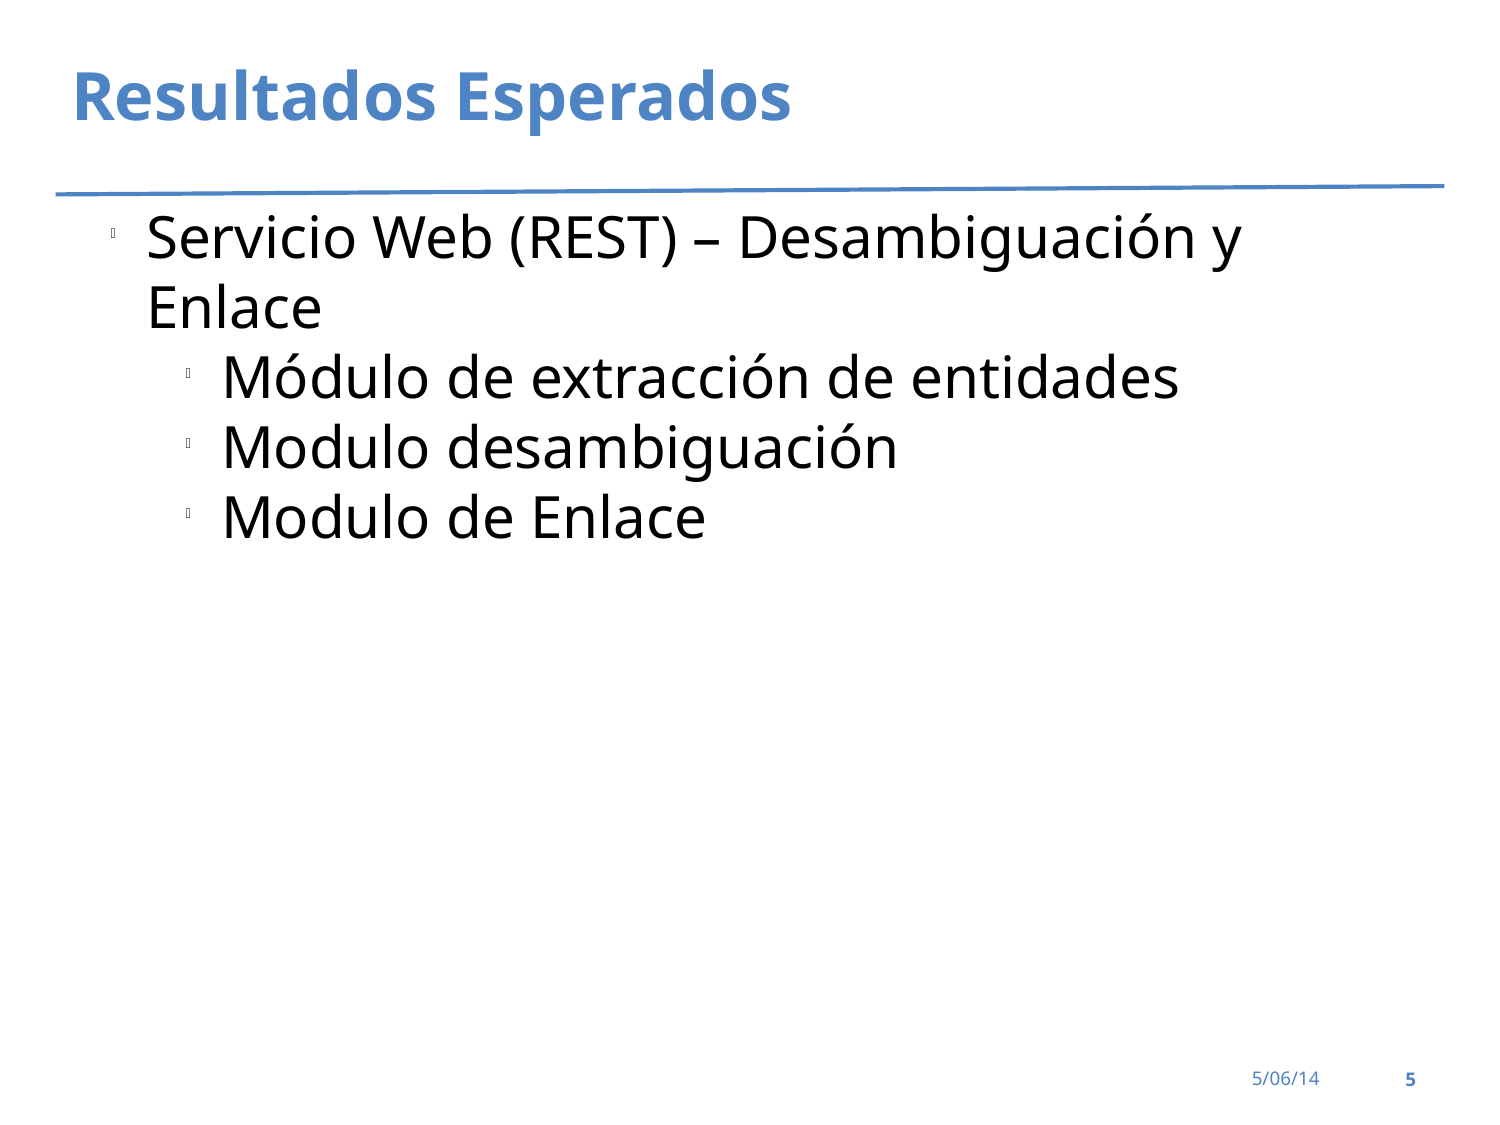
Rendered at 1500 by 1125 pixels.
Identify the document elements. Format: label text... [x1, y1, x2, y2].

text_box Resultados Esperados [56, 45, 1442, 143]
text_box Servicio Web (REST) – Desambiguación y Enlace Módulo de extracción de entidades Modulo desambiguación Modulo de Enlace [56, 192, 1442, 936]
text_box 5 [1390, 1059, 1453, 1104]
